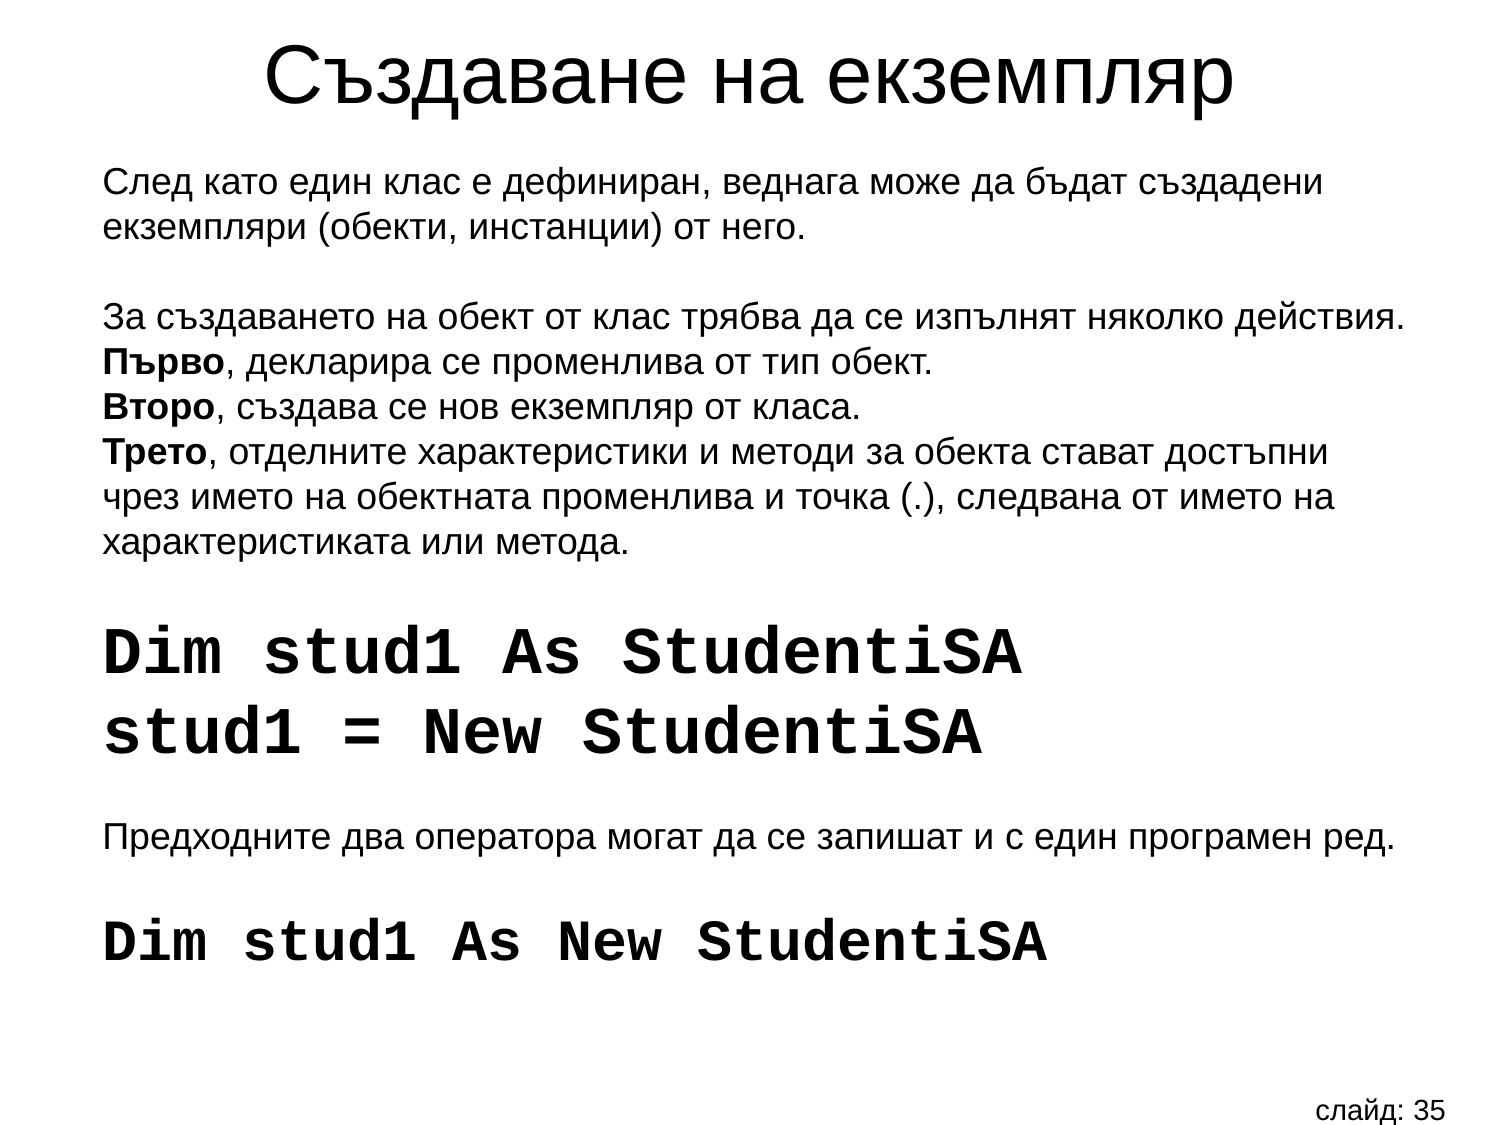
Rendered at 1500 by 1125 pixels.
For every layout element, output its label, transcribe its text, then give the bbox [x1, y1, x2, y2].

text_box След като един клас е дефиниран, веднага може да бъдат създадени екземпляри (обекти, инстанции) от него. За създаването на обект от клас трябва да се изпълнят няколко действия. Първо, декларира се променлива от тип обект. Второ, създава се нов екземпляр от класа. Трето, отделните характеристики и методи за обекта стават достъпни чрез името на обектната променлива и точка (.), следвана от името на характеристиката или метода. Dim stud1 As StudentiSA stud1 = New StudentiSA Предходните два оператора могат да се запишат и с един програмен ред. Dim stud1 As New StudentiSA [87, 149, 1425, 980]
text_box Създаване на екземпляр [0, 12, 1500, 128]
